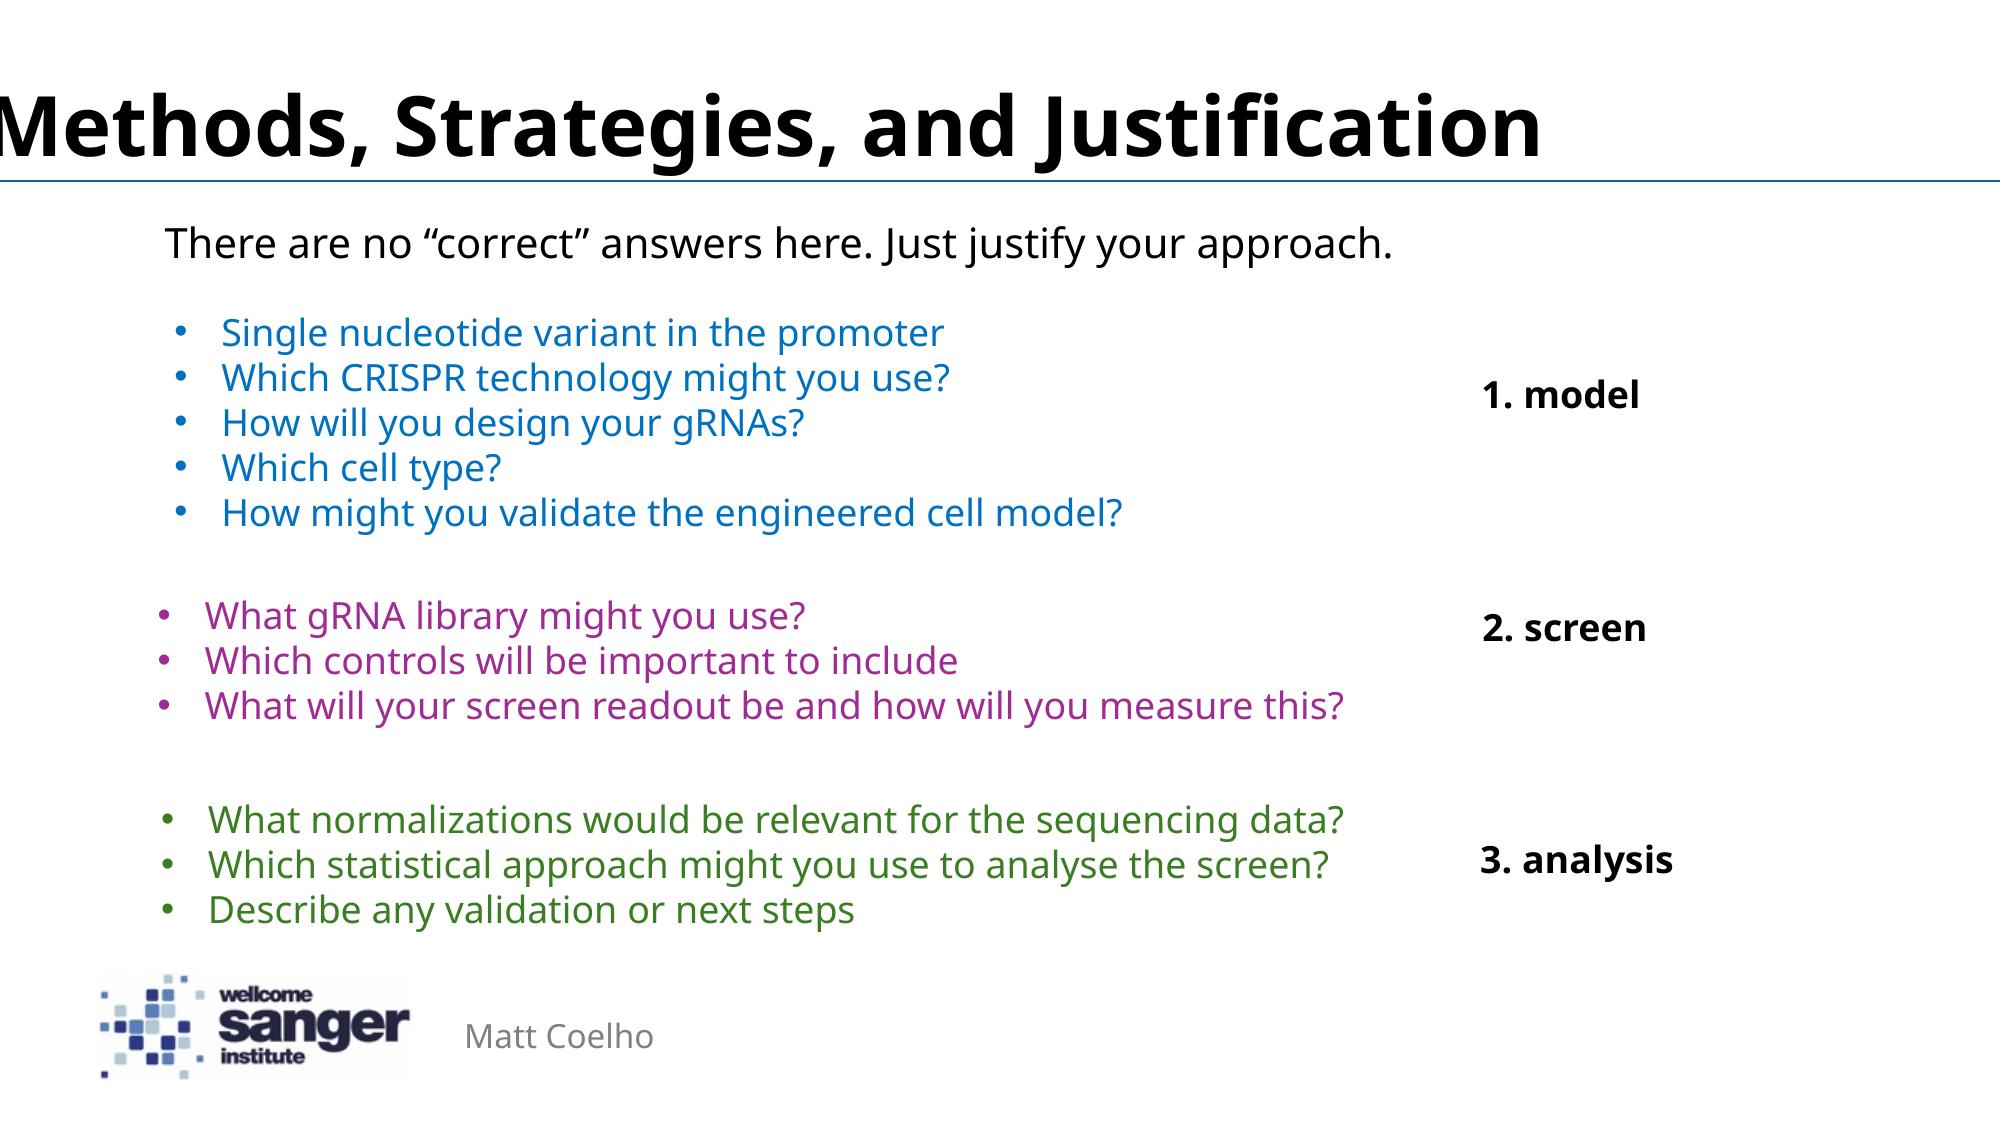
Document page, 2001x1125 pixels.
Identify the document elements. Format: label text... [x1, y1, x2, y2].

text_box What gRNA library might you use? Which controls will be important to include What will your screen readout be and how will you measure this? [142, 584, 1361, 735]
text_box 1. model [1466, 363, 1656, 424]
text_box Methods, Strategies, and Justification [0, 65, 1561, 180]
text_box 3. analysis [1465, 829, 1689, 889]
text_box There are no “correct” answers here. Just justify your approach. [149, 209, 1420, 275]
text_box Matt Coelho [449, 1008, 670, 1063]
text_box 2. screen [1467, 596, 1663, 657]
text_box Single nucleotide variant in the promoter Which CRISPR technology might you use? How will you design your gRNAs? Which cell type? How might you validate the engineered cell model? [159, 301, 1139, 541]
picture [98, 973, 411, 1081]
text_box What normalizations would be relevant for the sequencing data? Which statistical approach might you use to analyse the screen? Describe any validation or next steps [146, 788, 1360, 938]
